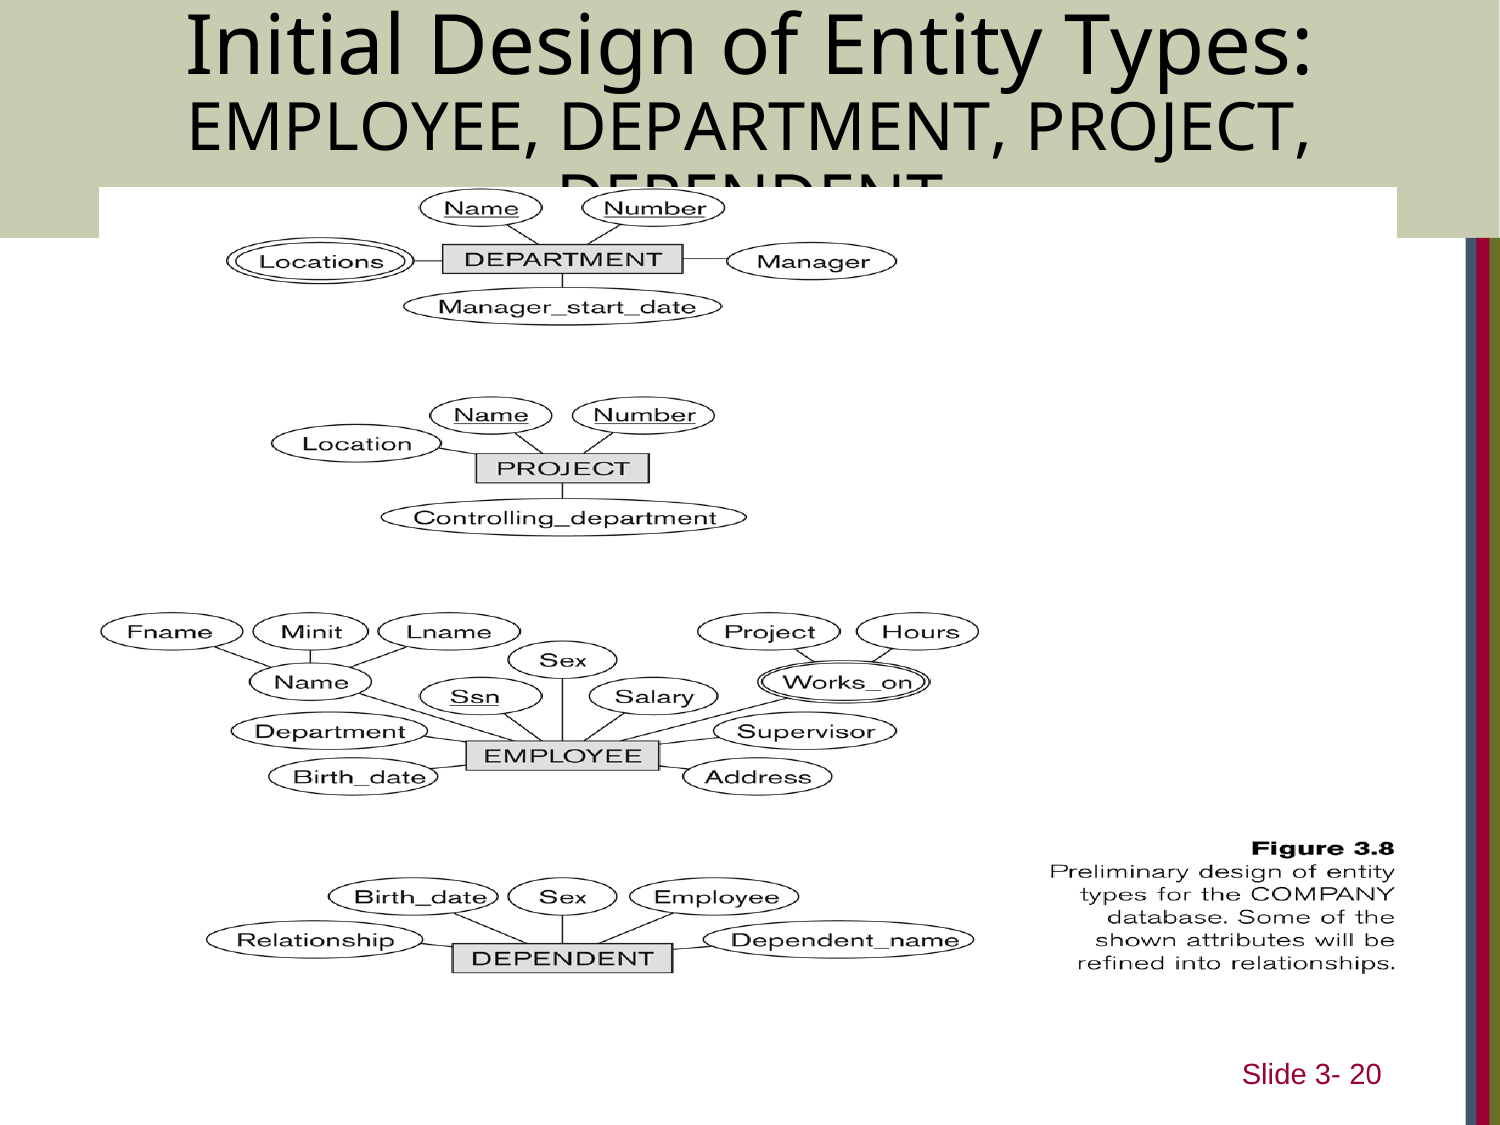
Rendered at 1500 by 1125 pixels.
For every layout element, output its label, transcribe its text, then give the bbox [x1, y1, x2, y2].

picture [99, 187, 1397, 975]
title Initial Design of Entity Types: EMPLOYEE, DEPARTMENT, PROJECT, DEPENDENT [0, 10, 1500, 229]
text_box Slide 3- <number> [1059, 1042, 1397, 1103]
